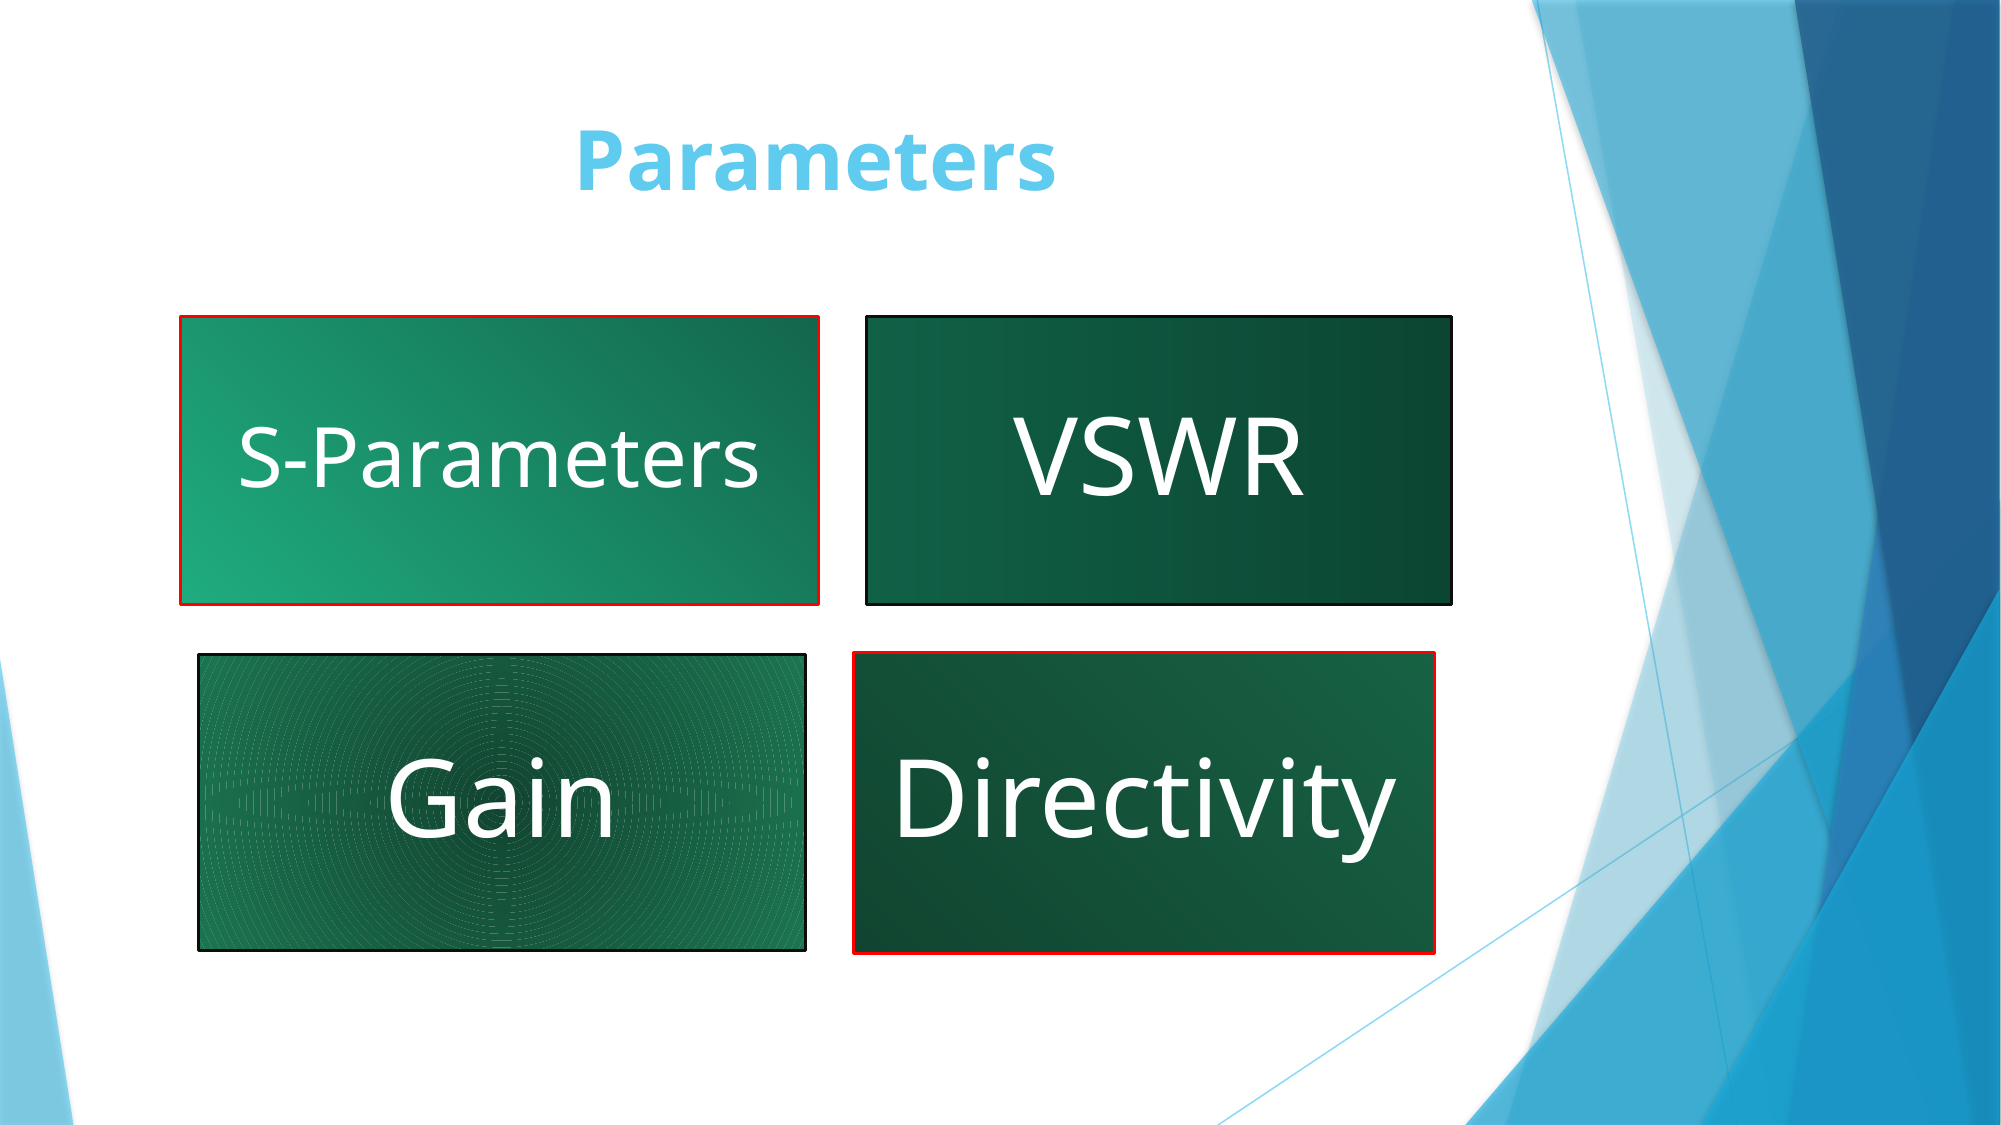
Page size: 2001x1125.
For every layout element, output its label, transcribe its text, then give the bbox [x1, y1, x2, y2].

title Parameters [111, 99, 1522, 316]
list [110, 316, 1522, 954]
